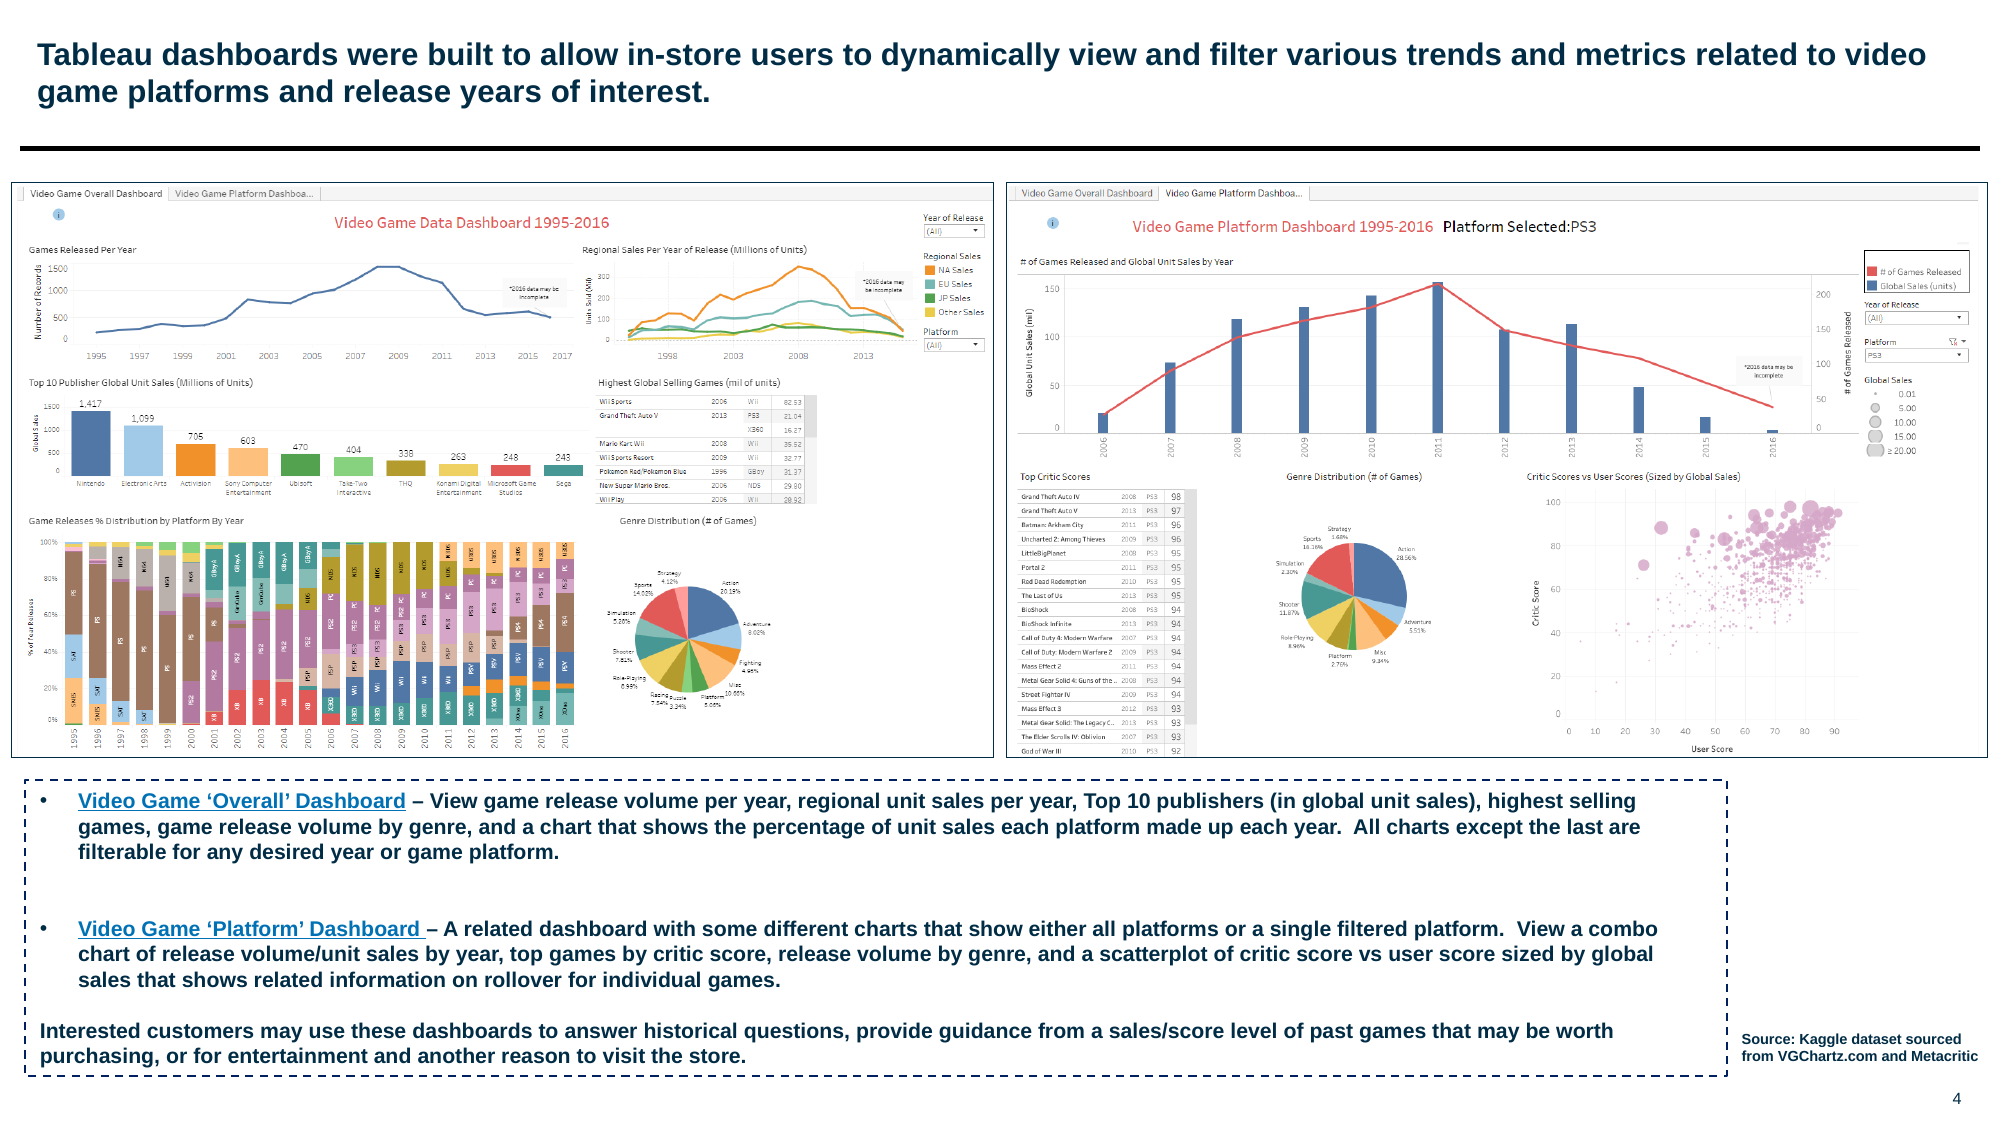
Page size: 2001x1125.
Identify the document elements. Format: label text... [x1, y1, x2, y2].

text_box Video Game ‘Overall’ Dashboard – View game release volume per year, regional unit sales per year, Top 10 publishers (in global unit sales), highest selling games, game release volume by genre, and a chart that shows the percentage of unit sales each platform made up each year. All charts except the last are filterable for any desired year or game platform. Video Game ‘Platform’ Dashboard – A related dashboard with some different charts that show either all platforms or a single filtered platform. View a combo chart of release volume/unit sales by year, top games by critic score, release volume by genre, and a scatterplot of critic score vs user score sized by global sales that shows related information on rollover for individual games. Interested customers may use these dashboards to answer historical questions, provide guidance from a sales/score level of past games that may be worth purchasing, or for entertainment and another reason to visit the store. [24, 779, 1727, 1076]
picture [11, 182, 994, 758]
picture [1006, 182, 1989, 758]
text_box Source: Kaggle dataset sourced from VGChartz.com and Metacritic [1727, 1022, 2000, 1072]
text_box Tableau dashboards were built to allow in-store users to dynamically view and filter various trends and metrics related to video game platforms and release years of interest. [37, 33, 1977, 150]
